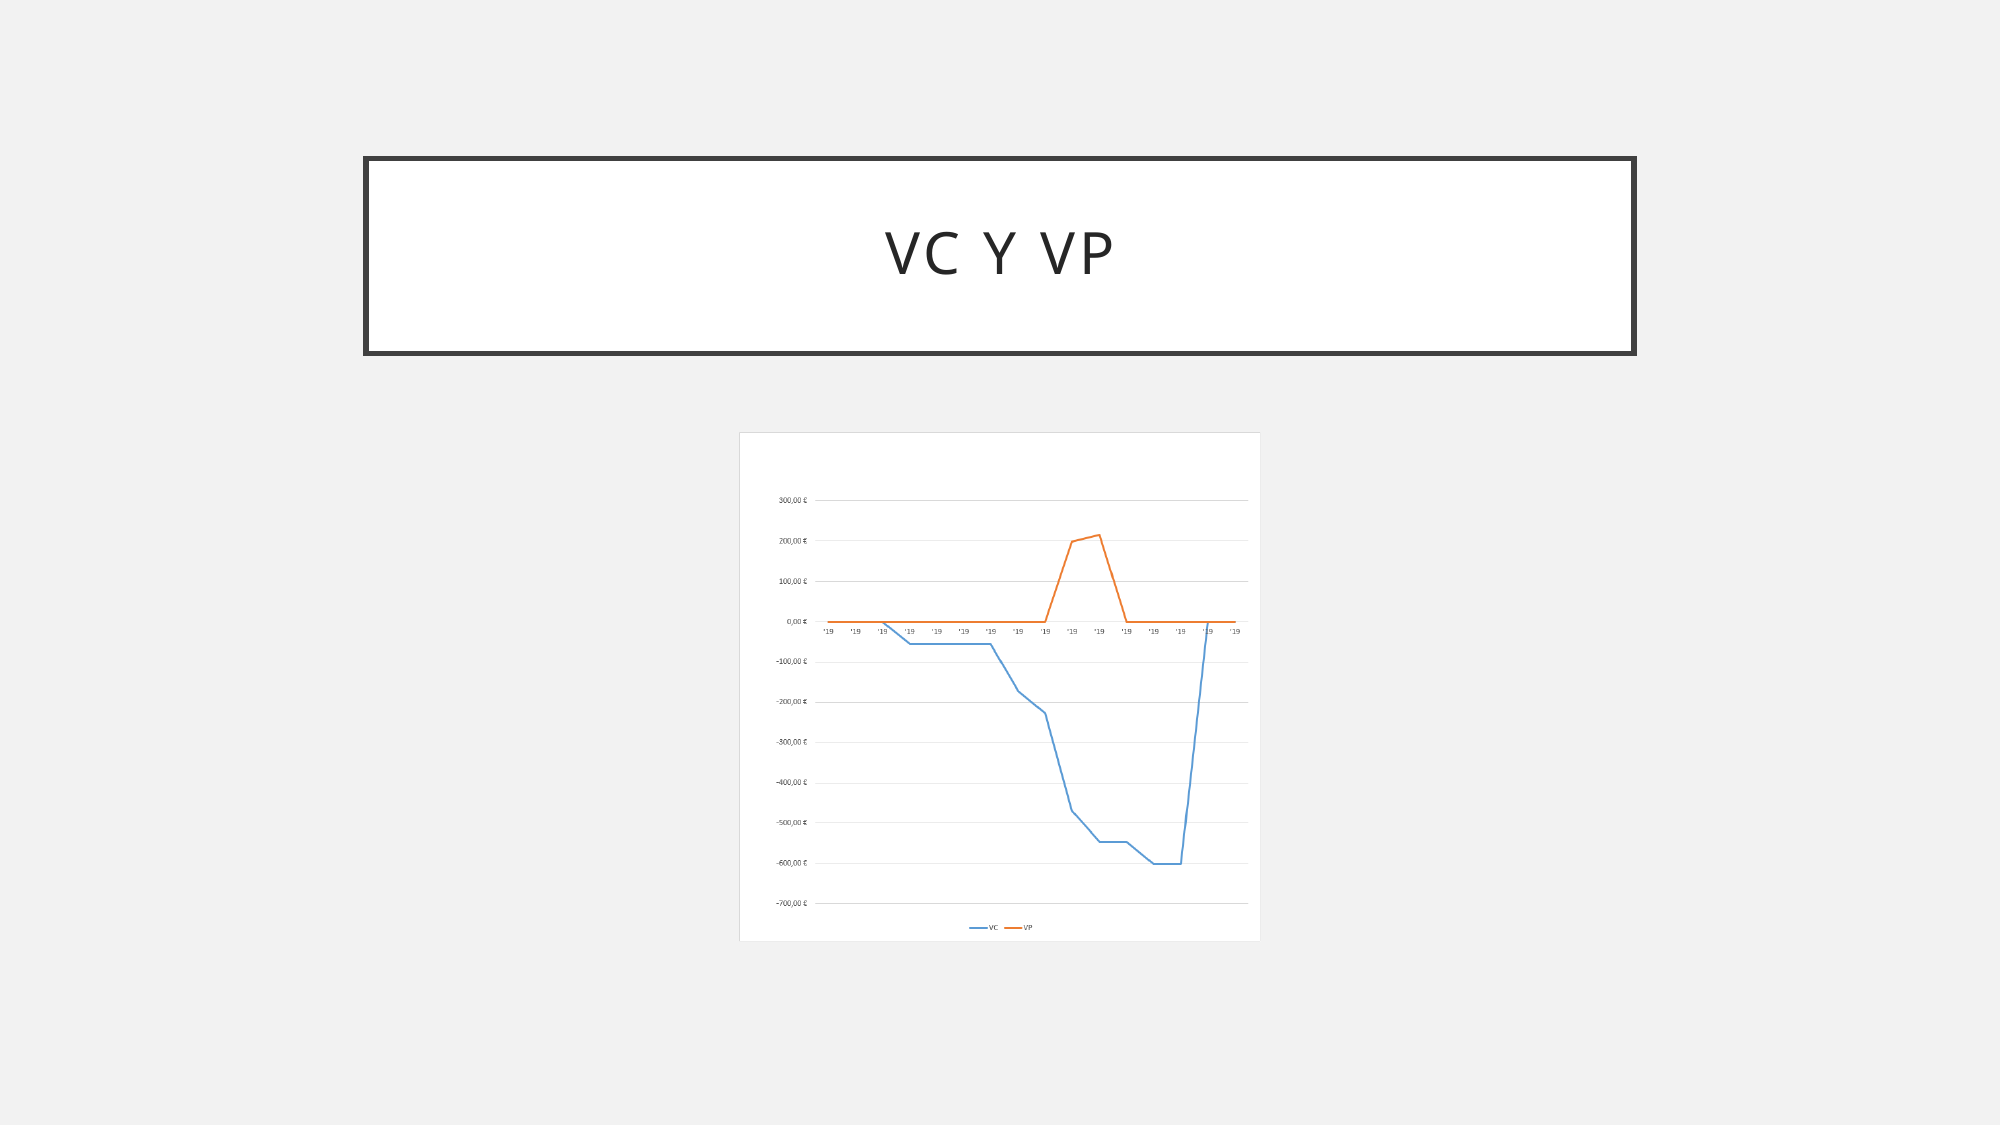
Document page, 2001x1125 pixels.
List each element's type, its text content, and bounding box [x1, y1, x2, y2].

title VC y VP [363, 156, 1637, 356]
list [739, 432, 1261, 942]
